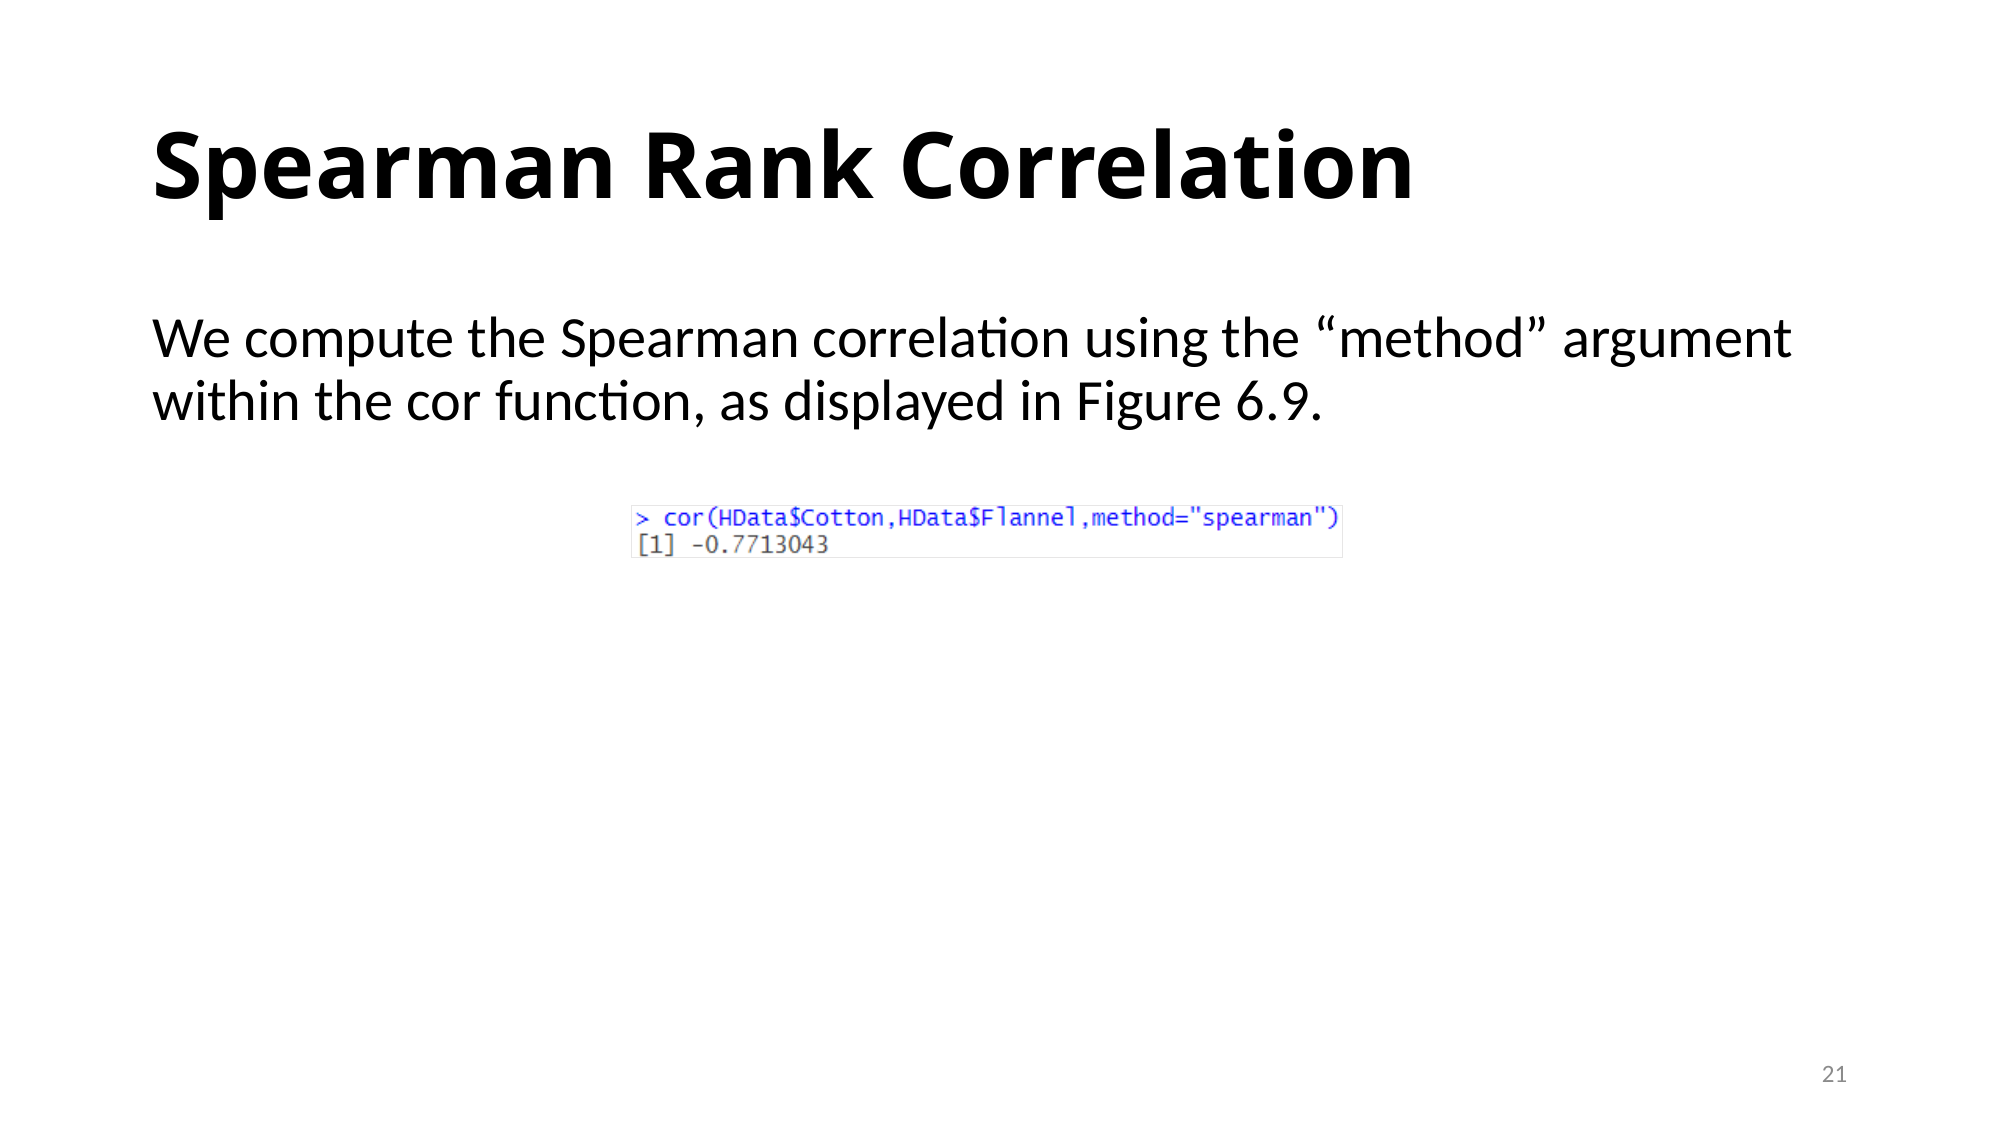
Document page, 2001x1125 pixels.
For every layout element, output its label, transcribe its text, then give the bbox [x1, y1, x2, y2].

picture [631, 505, 1343, 558]
list We compute the Spearman correlation using the “method” argument within the cor function, as displayed in Figure 6.9. [137, 299, 1863, 1014]
title Spearman Rank Correlation [137, 59, 1863, 278]
slide_number 21 [1412, 1042, 1863, 1103]
